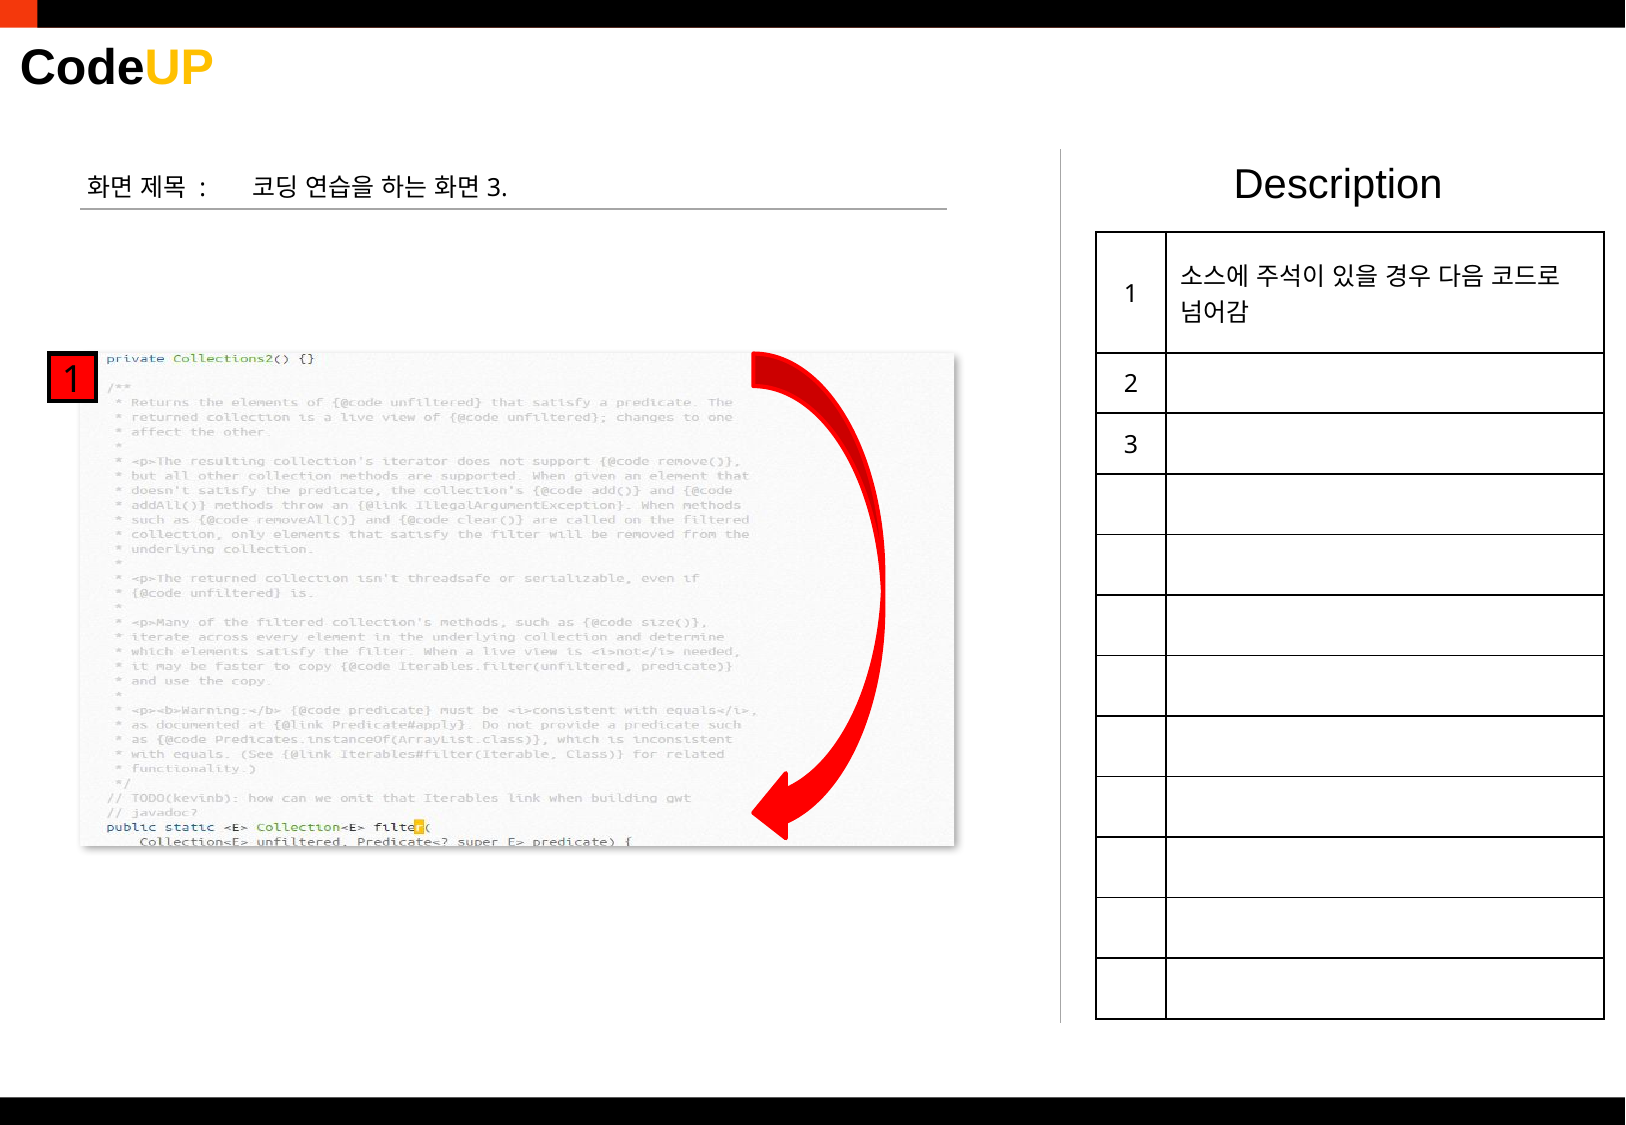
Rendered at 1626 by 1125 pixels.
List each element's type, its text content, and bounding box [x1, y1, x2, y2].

table_cell [1167, 596, 1603, 655]
table_header 1 [1097, 233, 1165, 352]
table_cell [1097, 777, 1165, 836]
table_cell [1167, 354, 1603, 412]
text_box Description [1143, 149, 1534, 214]
table_cell [1167, 535, 1603, 594]
table_cell [1167, 959, 1603, 1018]
table_cell [1097, 898, 1165, 957]
table_cell [1167, 475, 1603, 534]
table_cell [1097, 959, 1165, 1018]
text_box [751, 351, 886, 841]
table_cell [1097, 535, 1165, 594]
text_box 화면 제목 : [72, 163, 238, 209]
table_cell [1167, 656, 1603, 715]
table_cell 3 [1097, 414, 1165, 473]
table_cell [1167, 838, 1603, 897]
table_cell [1097, 596, 1165, 655]
table_cell [1097, 717, 1165, 776]
text_box 코딩 연습을 하는 화면3. [238, 163, 947, 208]
table_cell [1097, 656, 1165, 715]
text_box 1 [47, 351, 98, 403]
table_cell [1167, 898, 1603, 957]
table_header 소스에 주석이 있을 경우 다음 코드로 넘어감 [1167, 233, 1603, 352]
table_cell [1167, 414, 1603, 473]
table_cell [1097, 475, 1165, 534]
table_cell 2 [1097, 354, 1165, 412]
table_cell [1097, 838, 1165, 897]
table_cell [1167, 777, 1603, 836]
text_box [78, 351, 956, 847]
table_cell [1167, 717, 1603, 776]
